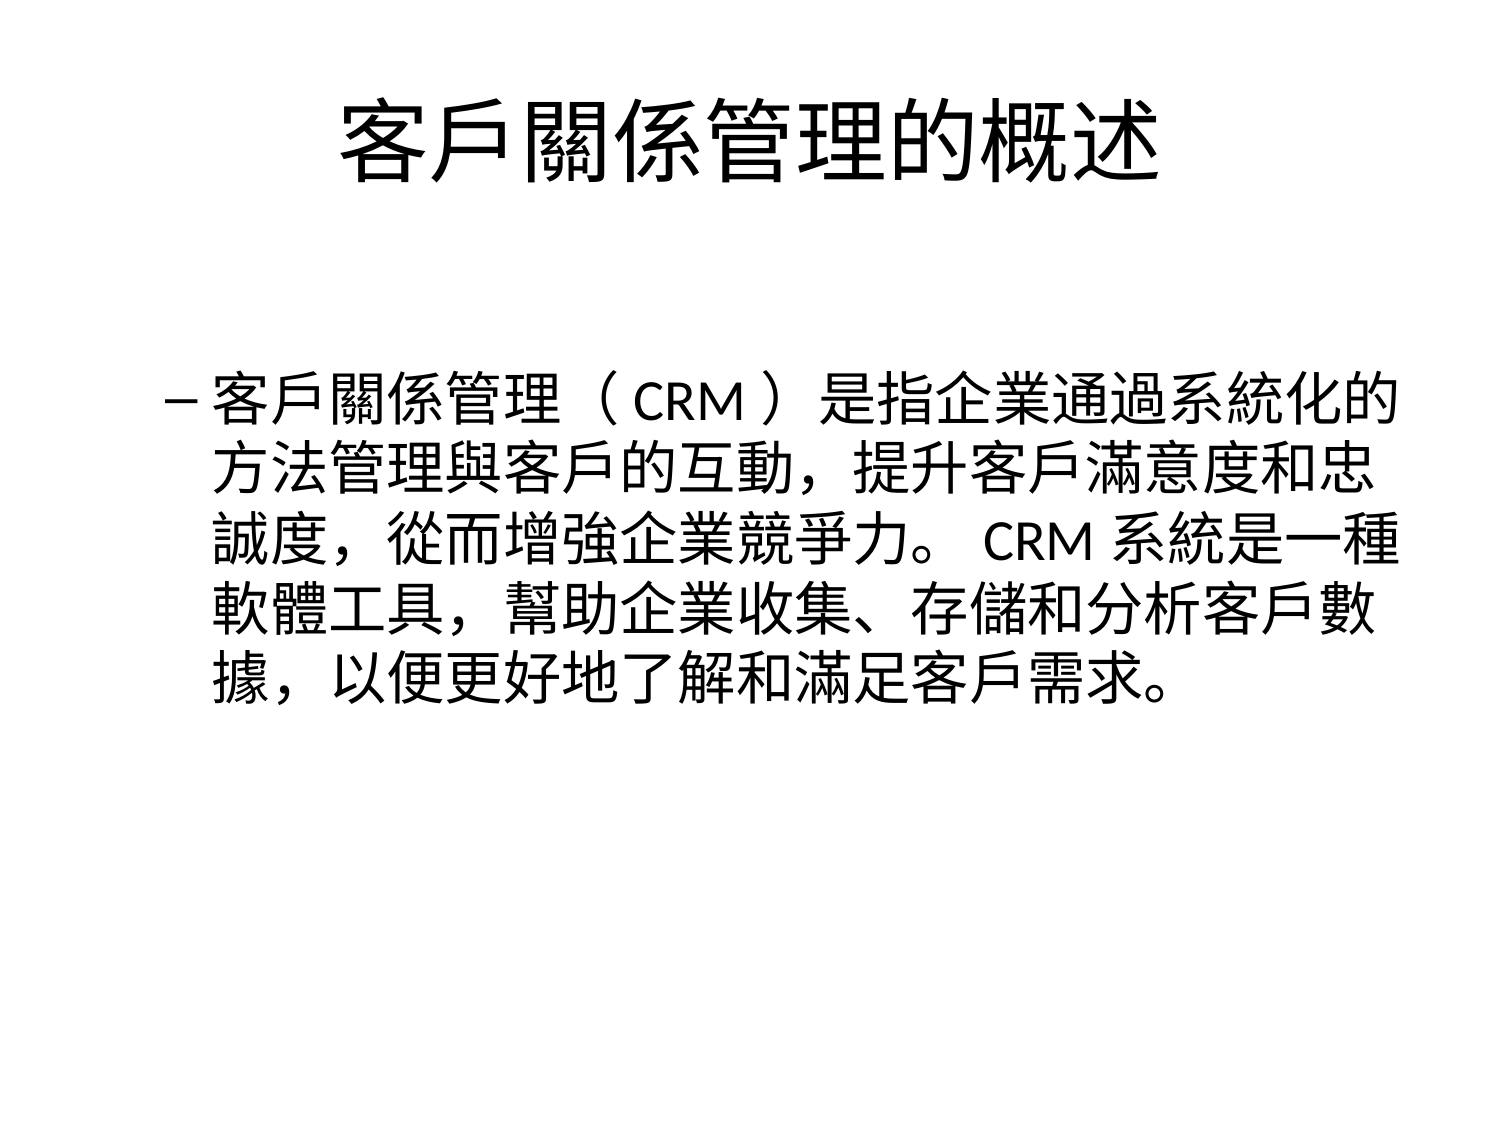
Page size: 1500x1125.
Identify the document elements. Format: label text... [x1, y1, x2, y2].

list 客戶關係管理（CRM）是指企業通過系統化的方法管理與客戶的互動，提升客戶滿意度和忠誠度，從而增強企業競爭力。CRM系統是一種軟體工具，幫助企業收集、存儲和分析客戶數據，以便更好地了解和滿足客戶需求。 [75, 262, 1425, 1005]
title 客戶關係管理的概述 [75, 45, 1425, 233]
